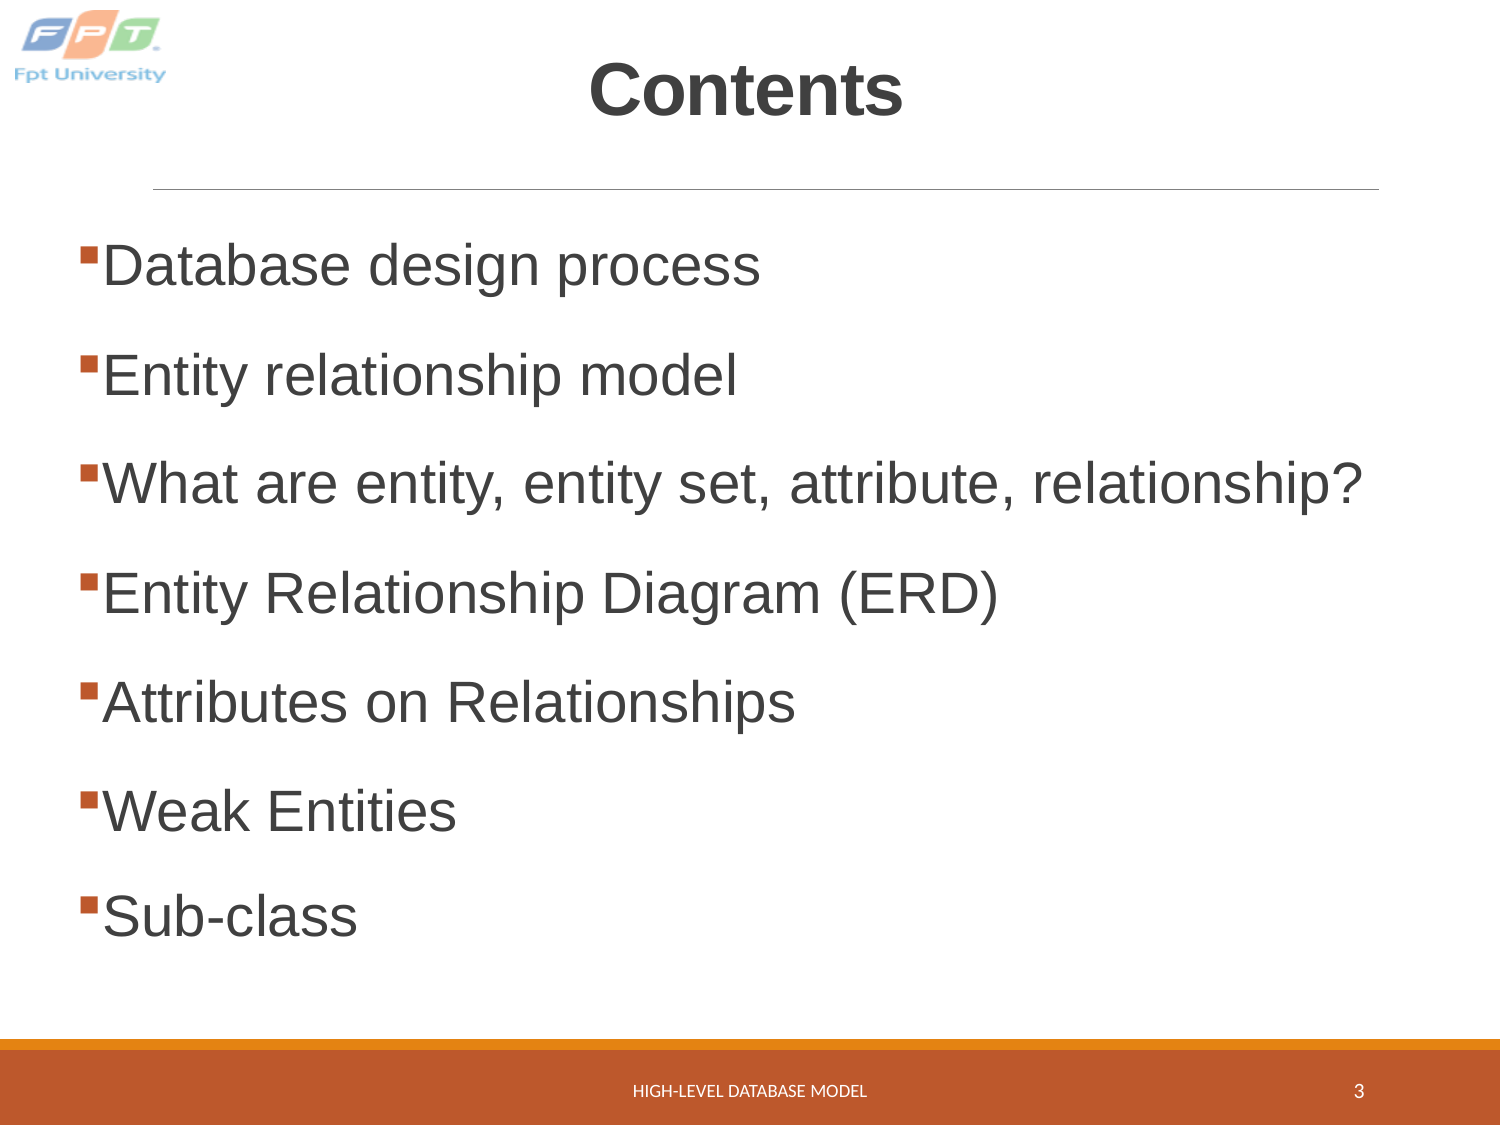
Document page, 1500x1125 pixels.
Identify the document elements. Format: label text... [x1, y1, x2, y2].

footer High-Level Database Model [453, 1059, 1047, 1120]
title Contents [96, 47, 1399, 184]
text_box Movies(title,year,length,genre,studioName) [15, 10, 166, 83]
list Database design process Entity relationship model What are entity, entity set, attribute, relationship? Entity Relationship Diagram (ERD) Attributes on Relationships Weak Entities Sub-class [75, 184, 1425, 953]
slide_number 3 [1218, 1059, 1380, 1120]
